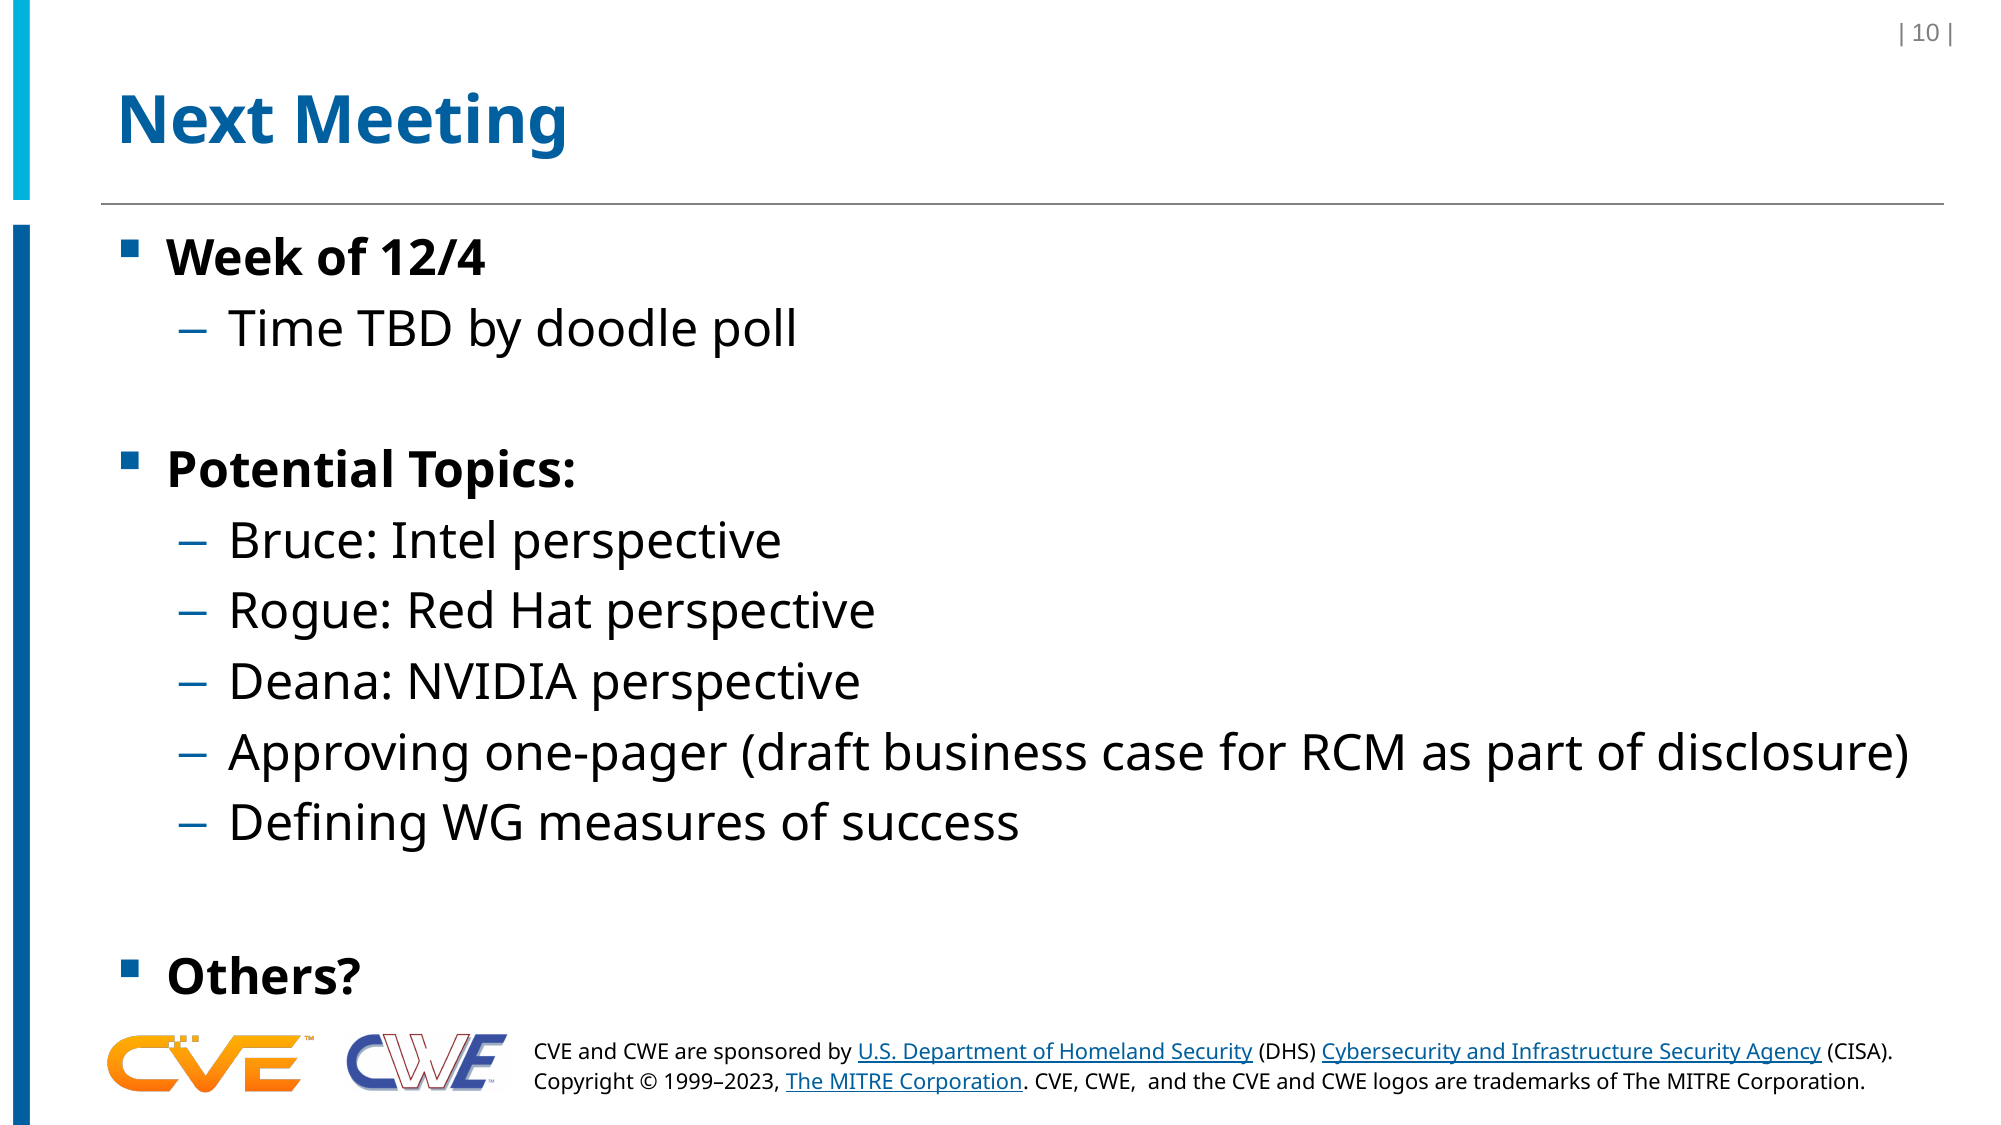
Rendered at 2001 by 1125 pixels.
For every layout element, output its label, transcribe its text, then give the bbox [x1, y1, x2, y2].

picture [345, 1040, 509, 1092]
slide_number | 10 | [1685, 9, 1976, 51]
title Next Meeting [101, 60, 1945, 184]
list Week of 12/4 Time TBD by doodle poll Potential Topics: Bruce: Intel perspective Rogue: Red Hat perspective Deana: NVIDIA perspective Approving one-pager (draft business case for RCM as part of disclosure) Defining WG measures of success Others? [101, 224, 1945, 1040]
picture [90, 1022, 328, 1106]
